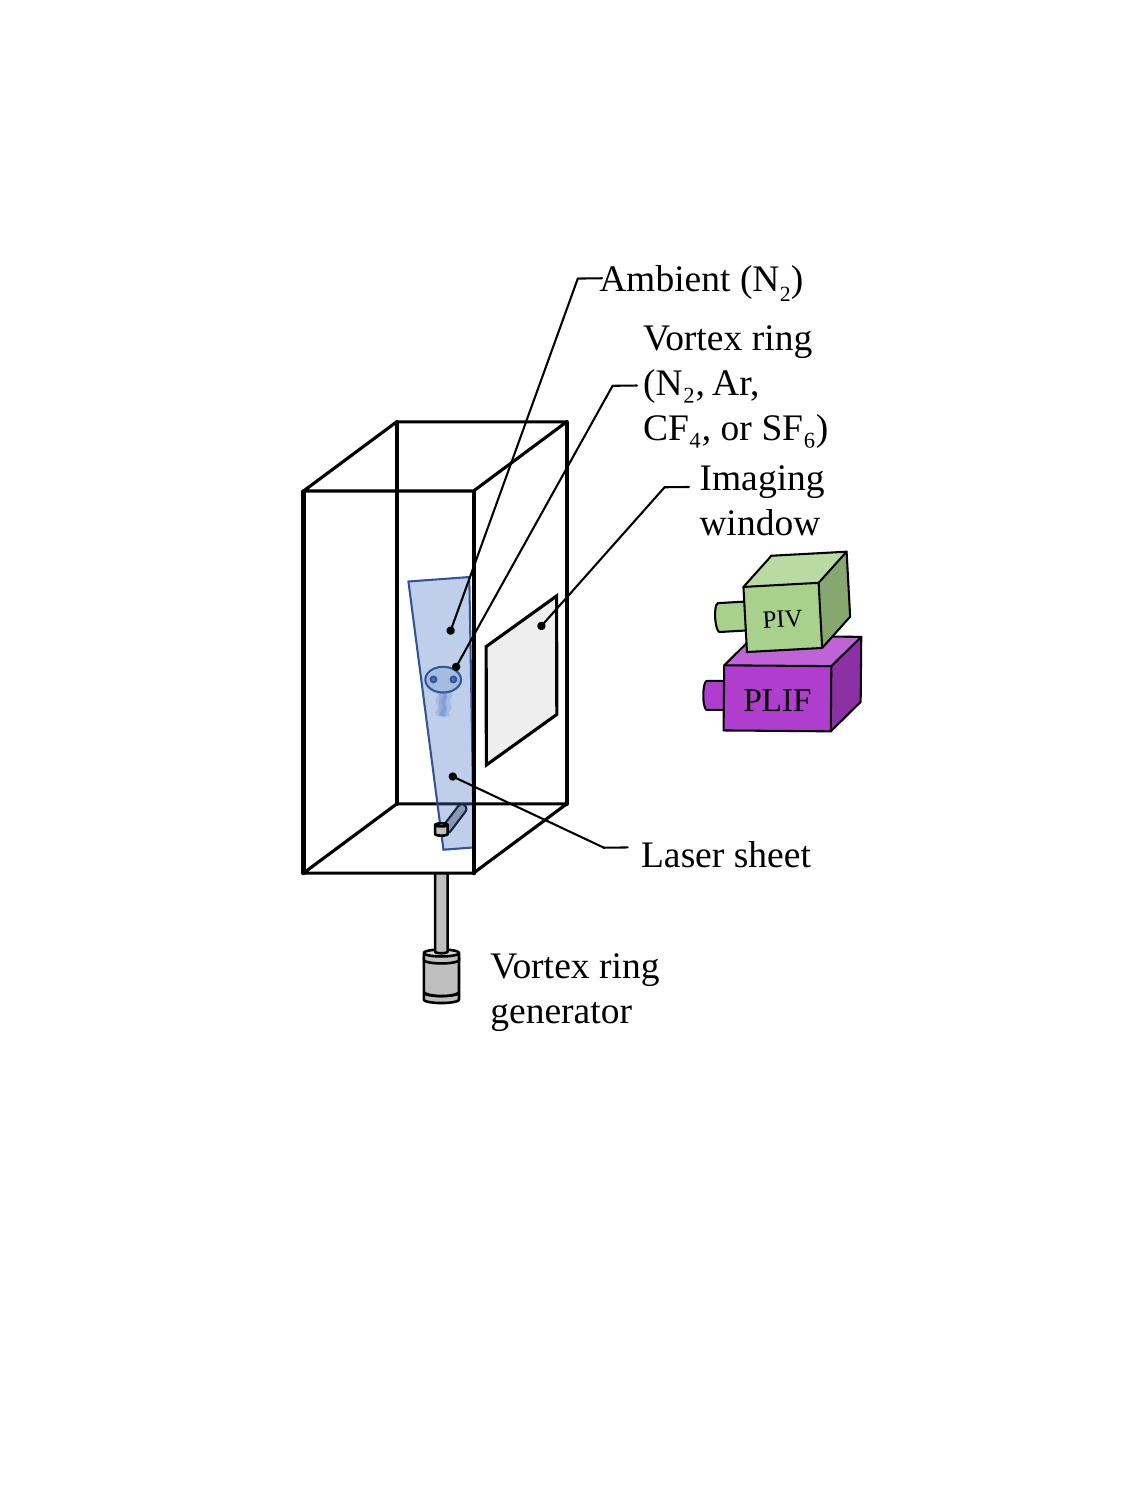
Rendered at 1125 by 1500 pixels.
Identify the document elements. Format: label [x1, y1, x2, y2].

text_box [456, 385, 613, 667]
text_box [450, 278, 578, 631]
text_box [303, 247, 863, 1040]
